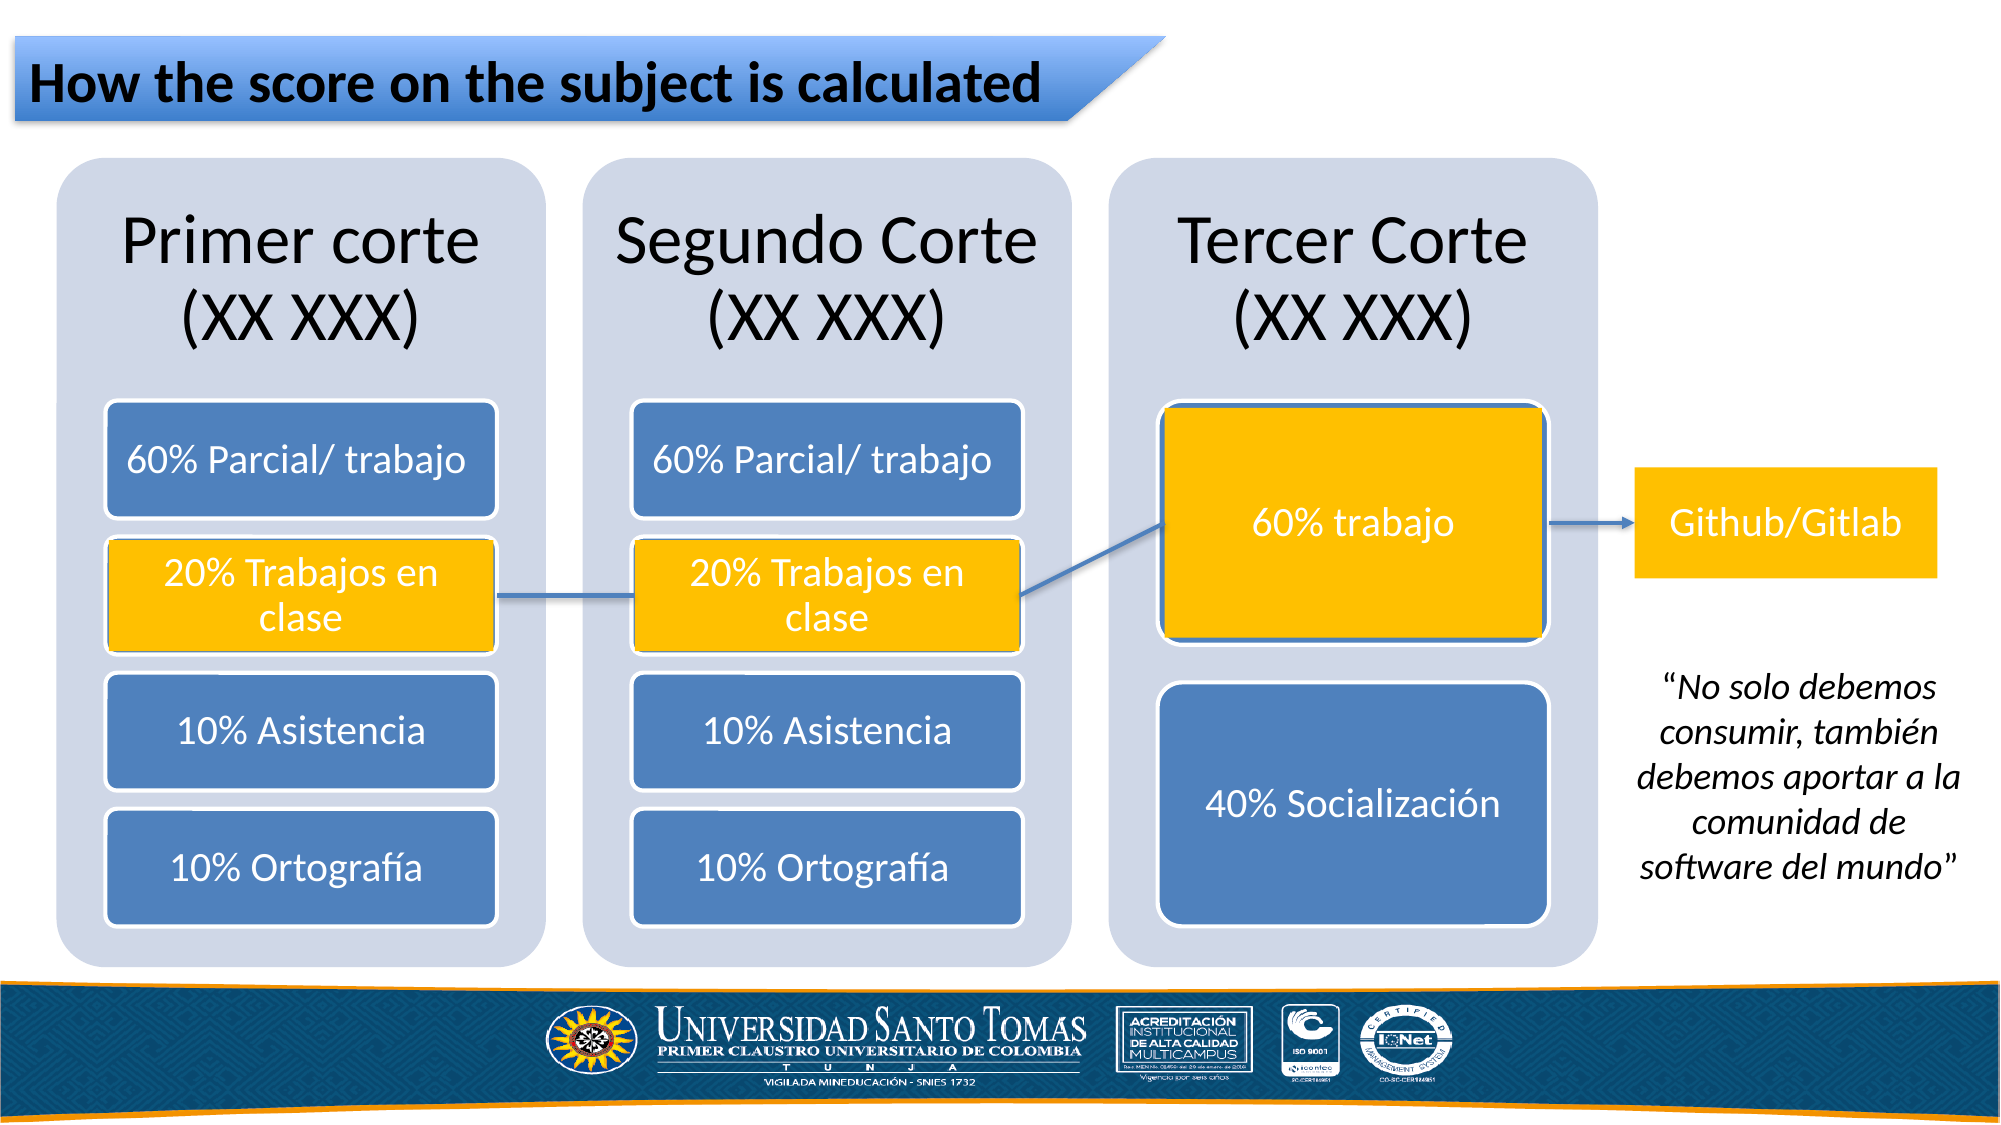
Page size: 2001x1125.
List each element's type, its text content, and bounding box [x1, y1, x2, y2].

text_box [1019, 522, 1165, 596]
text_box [56, 157, 1599, 968]
text_box “No solo debemos consumir, también debemos aportar a la comunidad de software del mundo” [1615, 654, 1983, 895]
text_box How the score on the subject is calculated [14, 36, 1166, 122]
picture [0, 0, 2000, 1123]
text_box Github/Gitlab [1634, 467, 1938, 579]
